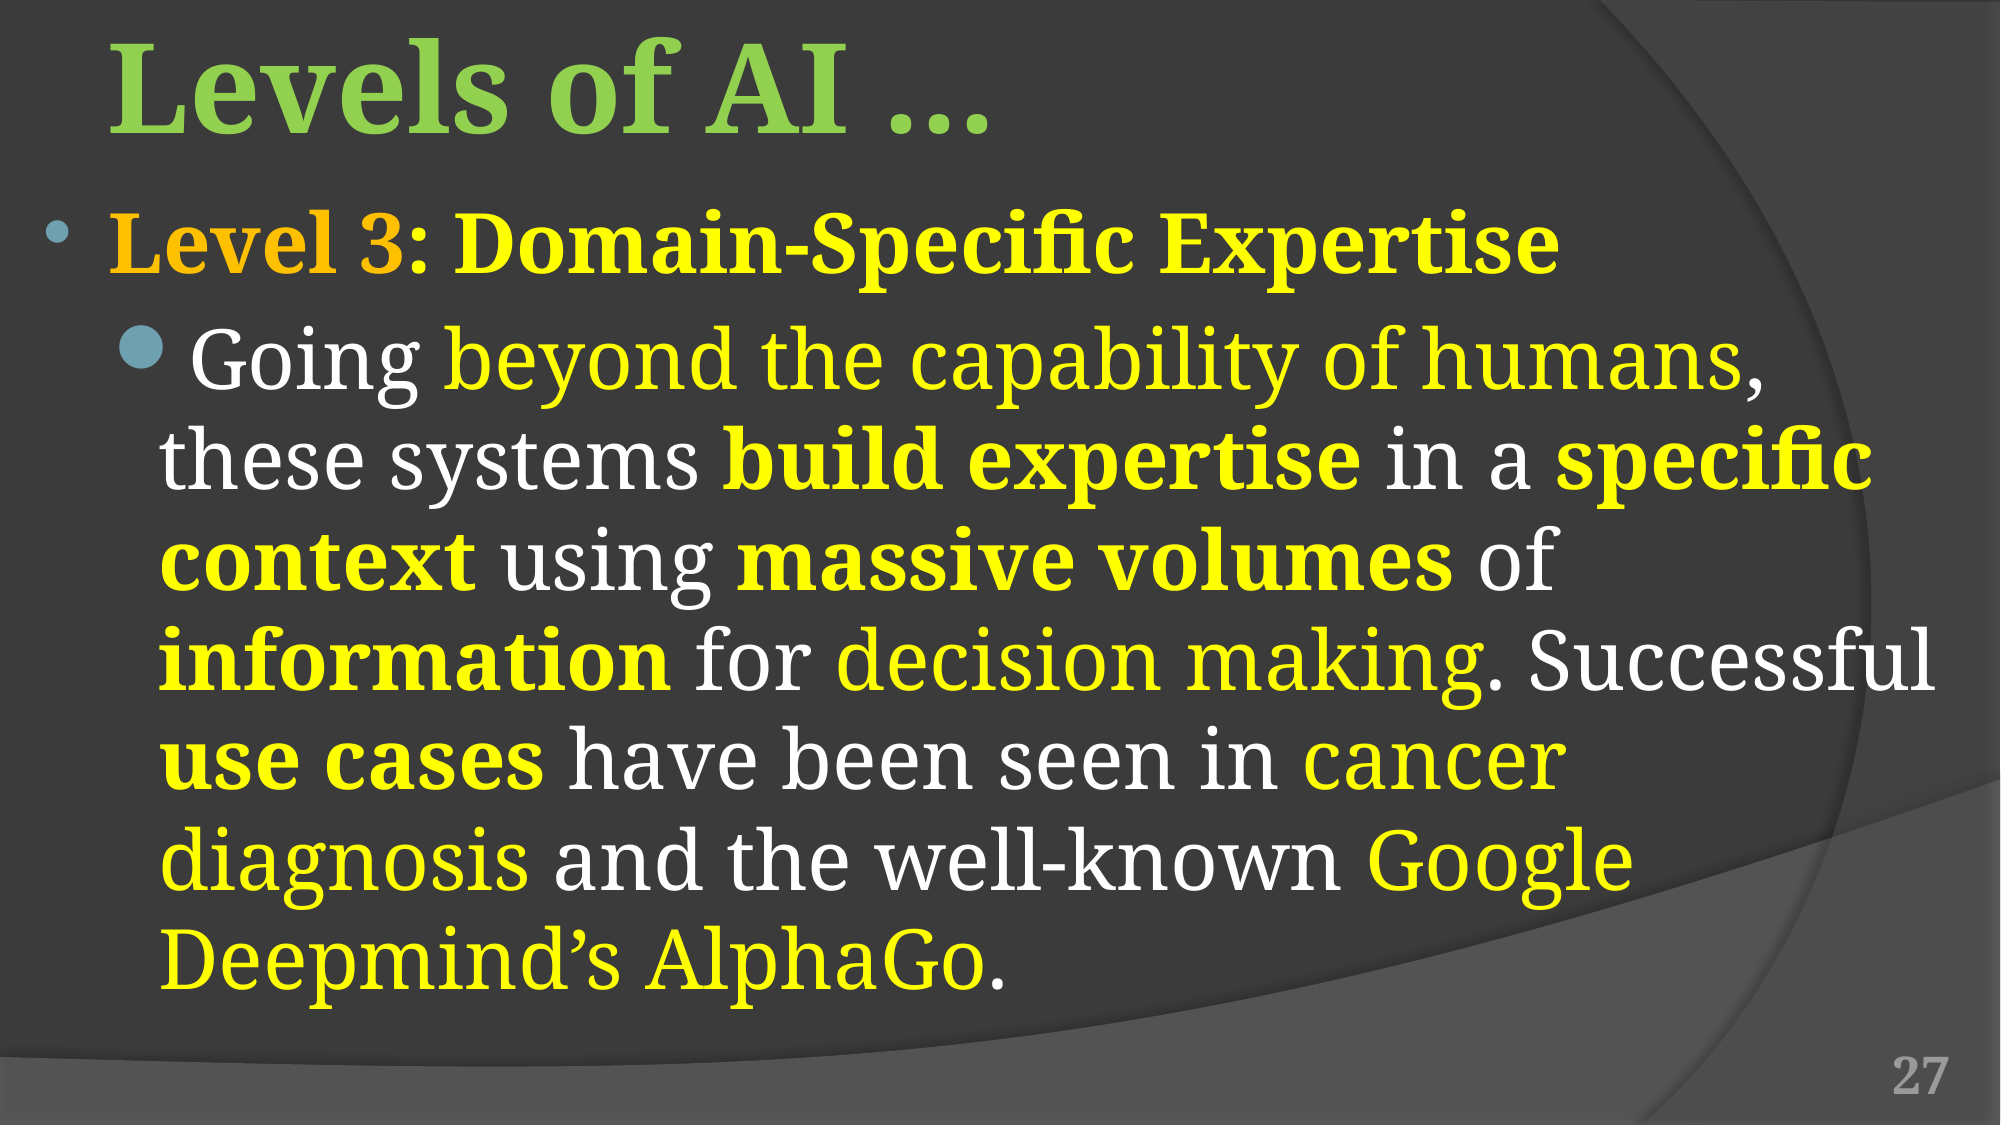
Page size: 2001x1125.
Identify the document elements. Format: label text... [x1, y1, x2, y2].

slide_number 27 [1783, 1053, 1950, 1114]
title Levels of AI … [99, 24, 1692, 143]
list Level 3: Domain-Specific Expertise Going beyond the capability of humans, these systems build expertise in a specific context using massive volumes of information for decision making. Successful use cases have been seen in cancer diagnosis and the well-known Google Deepmind’s AlphaGo. [24, 182, 1975, 825]
